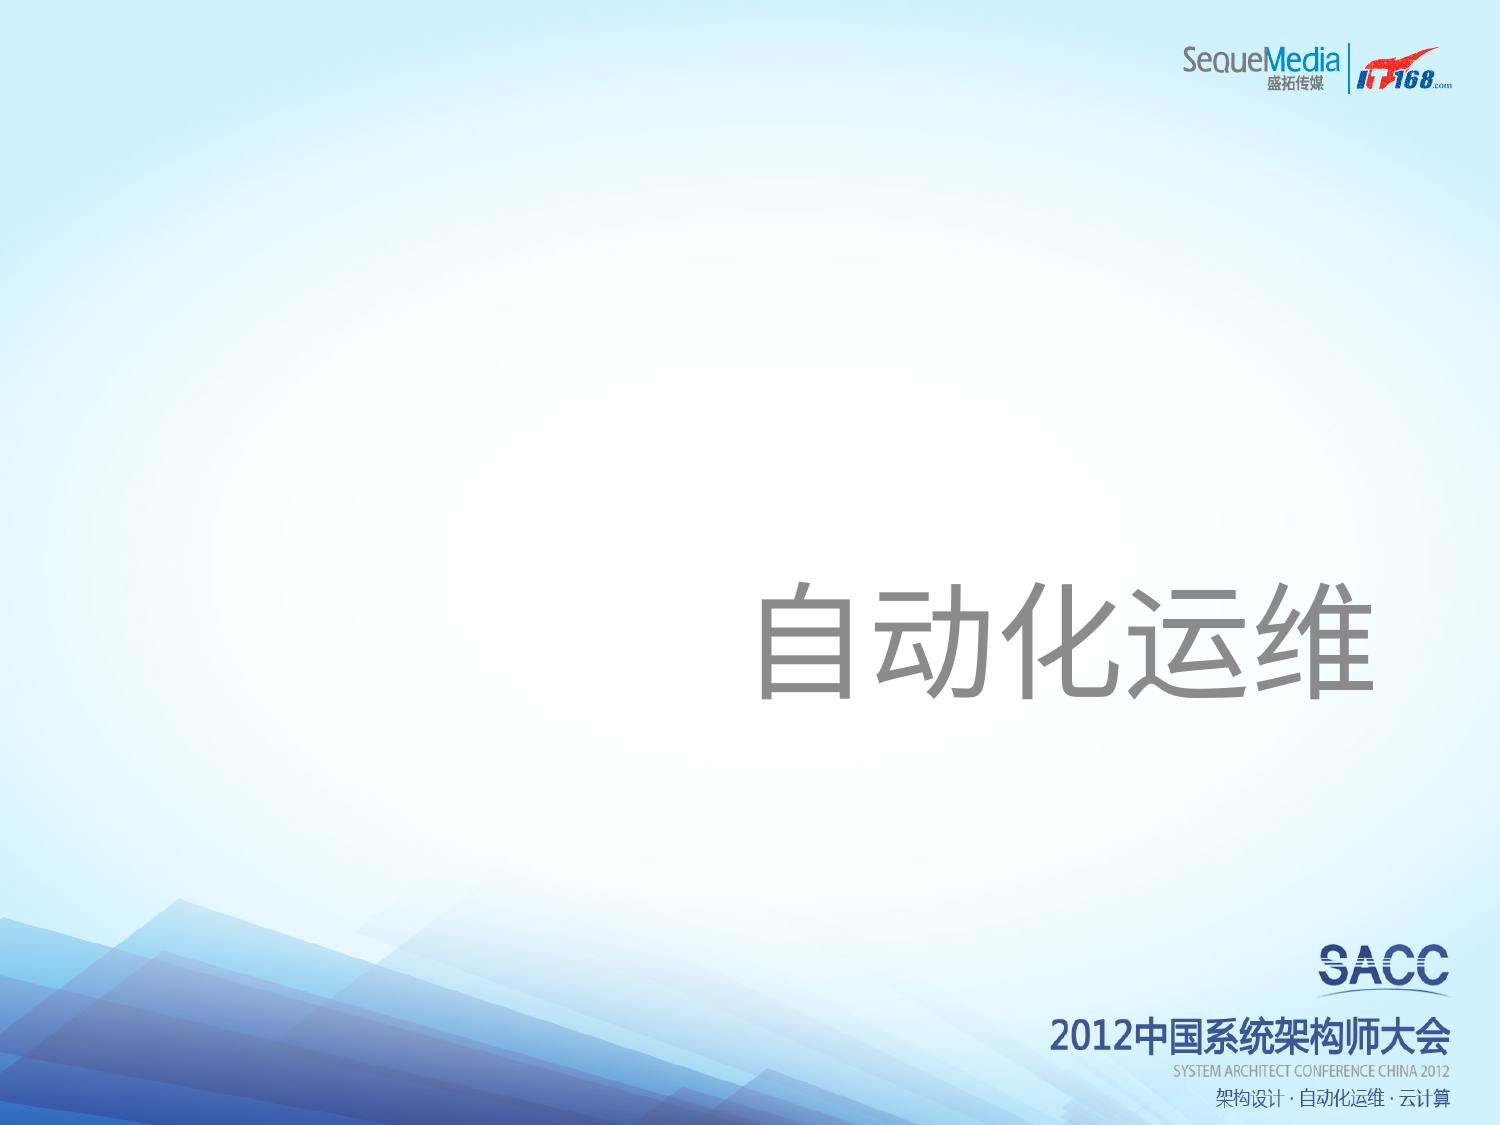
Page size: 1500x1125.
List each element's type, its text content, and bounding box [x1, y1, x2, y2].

picture [0, 0, 1500, 1125]
list 自动化运维 [118, 476, 1394, 723]
